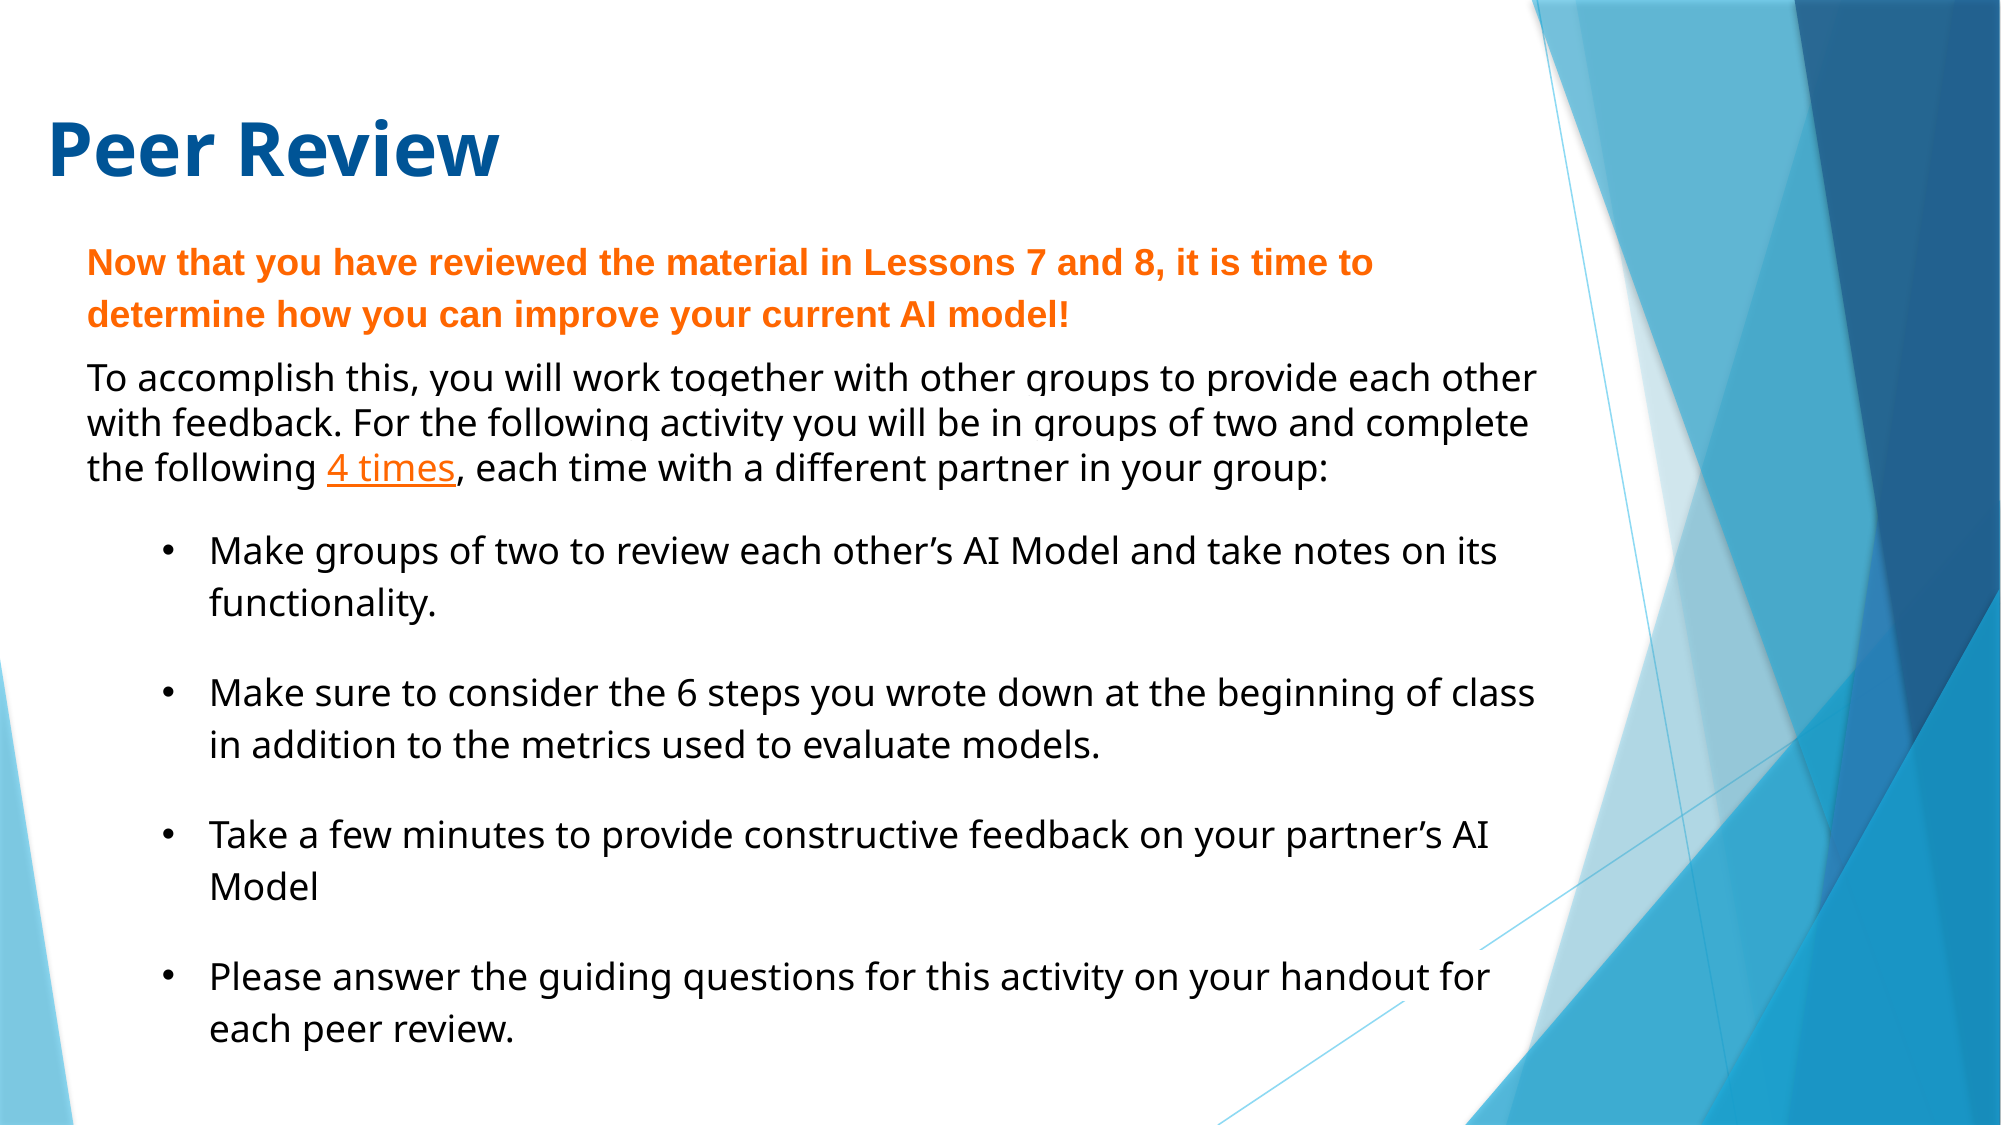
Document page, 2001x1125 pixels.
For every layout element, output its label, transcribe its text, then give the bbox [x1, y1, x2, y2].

title Peer Review [31, 93, 1473, 311]
text_box Now that you have reviewed the material in Lessons 7 and 8, it is time to determine how you can improve your current AI model! To accomplish this, you will work together with other groups to provide each other with feedback. For the following activity you will be in groups of two and complete the following 4 times, each time with a different partner in your group: Make groups of two to review each other’s AI Model and take notes on its functionality. Make sure to consider the 6 steps you wrote down at the beginning of class in addition to the metrics used to evaluate models. Take a few minutes to provide constructive feedback on your partner’s AI Model Please answer the guiding questions for this activity on your handout for each peer review. [72, 223, 1564, 1125]
